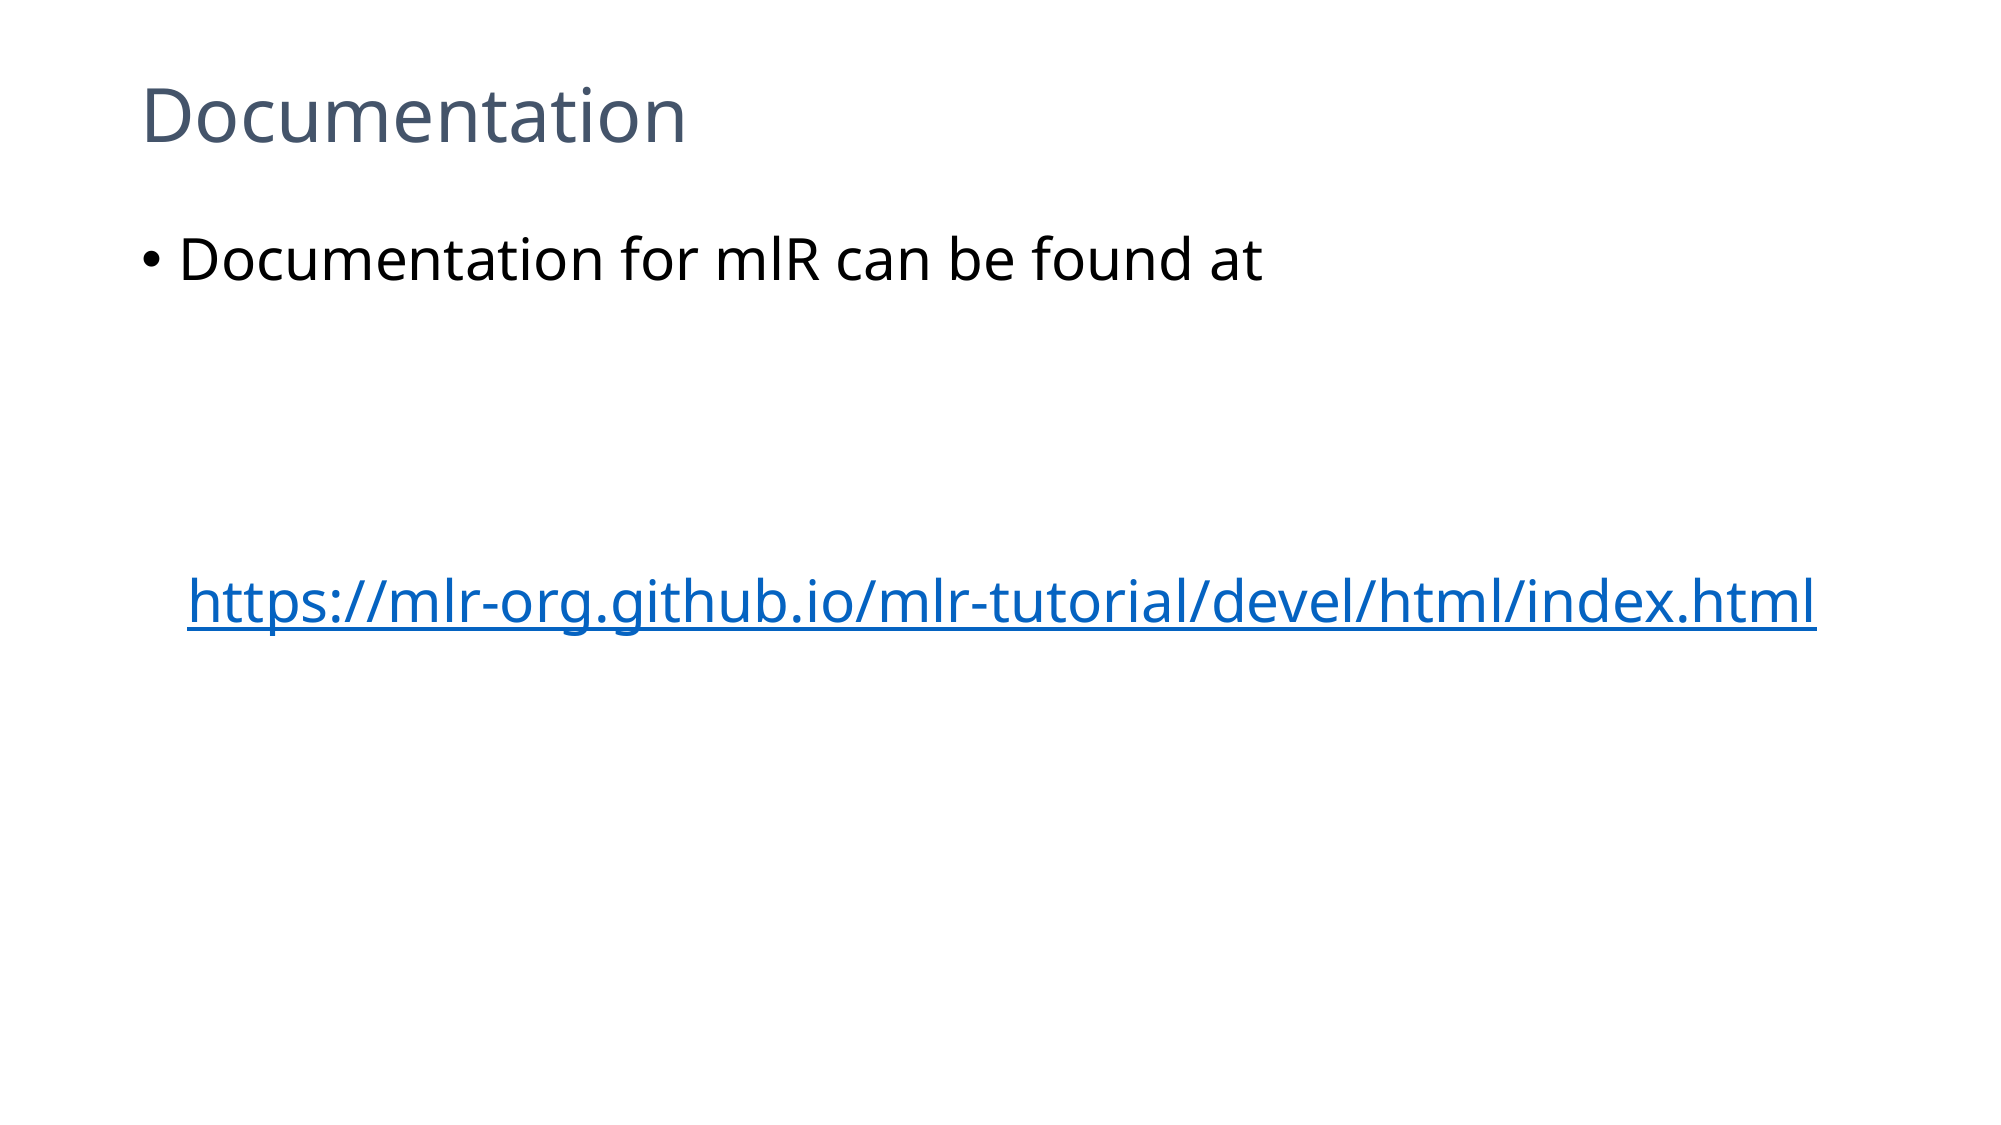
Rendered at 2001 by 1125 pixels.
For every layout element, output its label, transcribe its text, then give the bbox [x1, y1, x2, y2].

text_box Documentation [125, 69, 1915, 167]
list Documentation for mlR can be found at https://mlr-org.github.io/mlr-tutorial/devel/html/index.html [126, 222, 1863, 1014]
